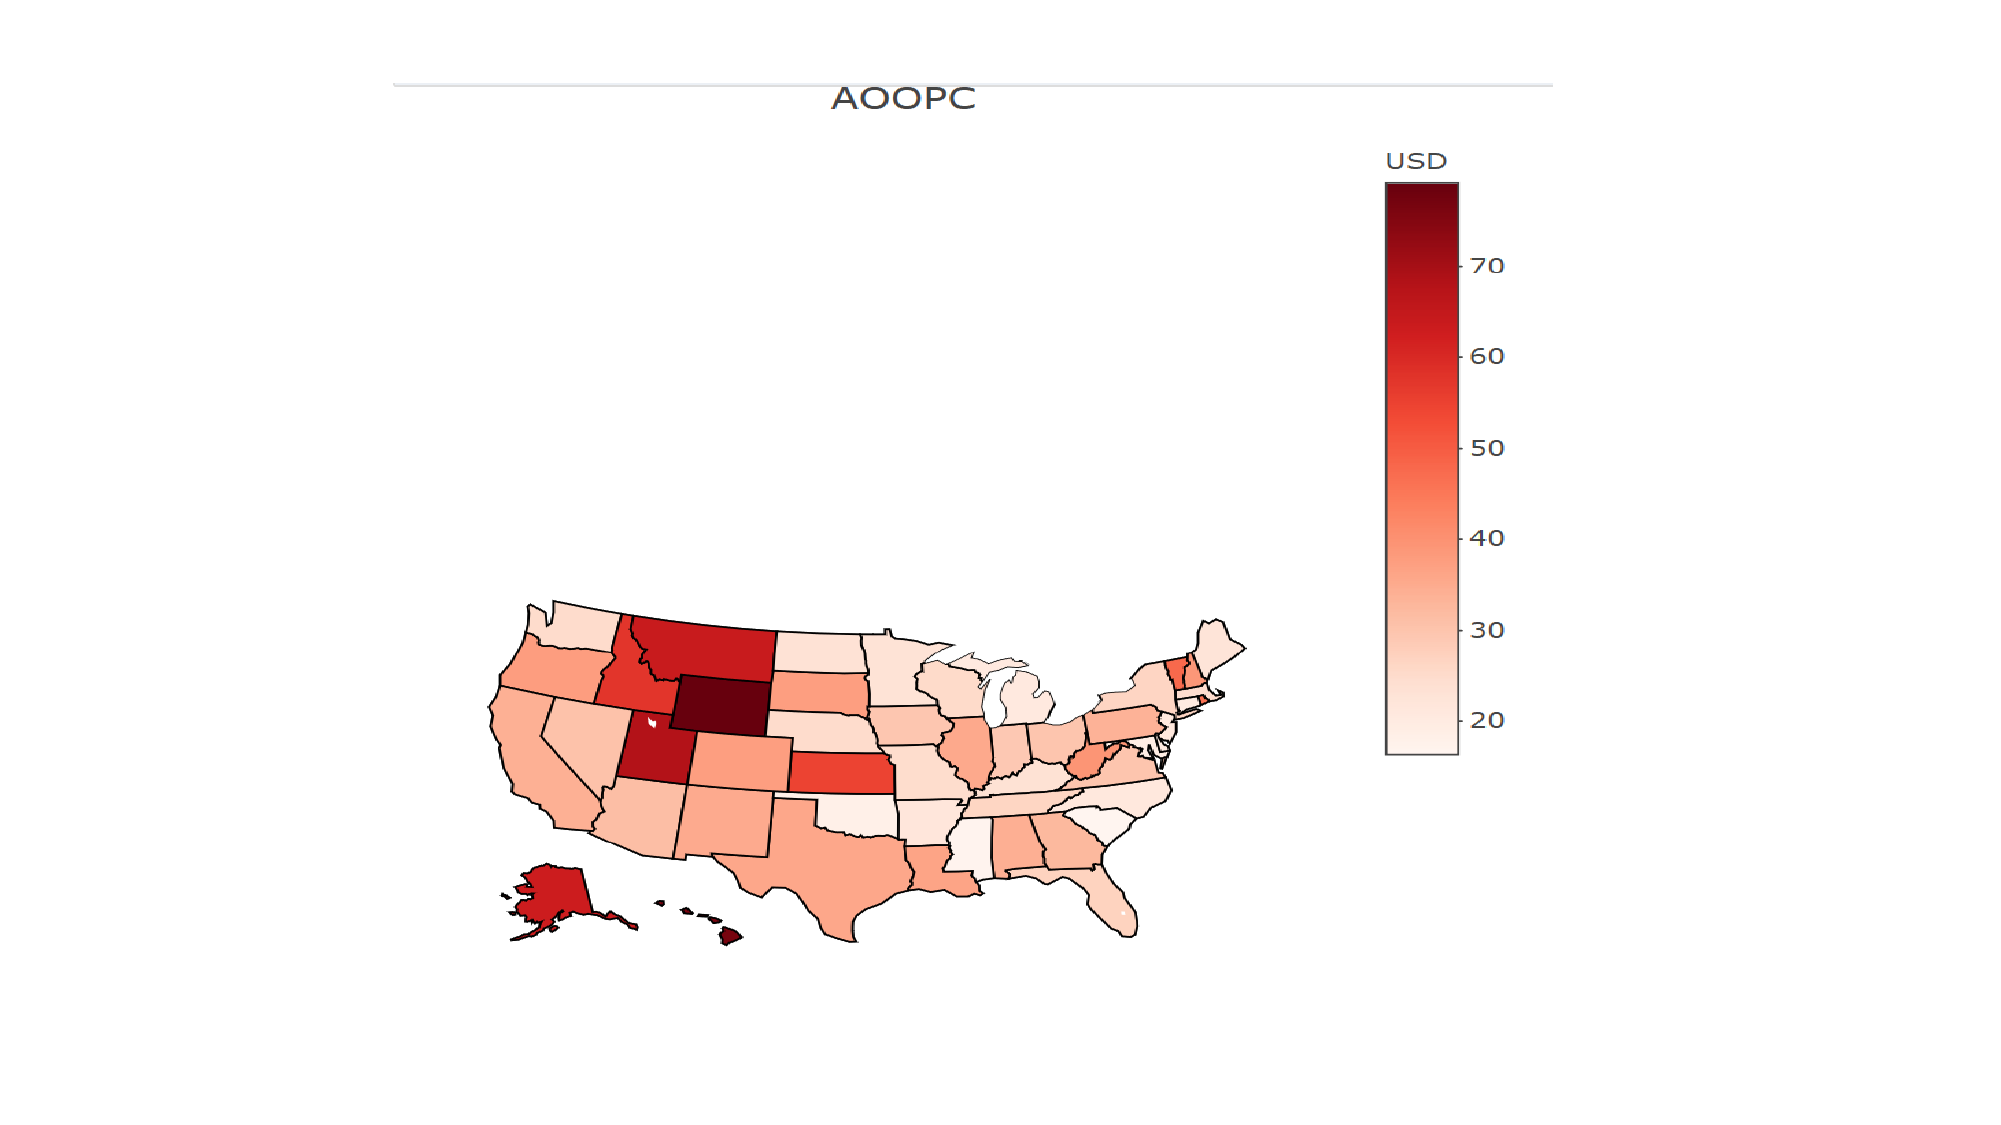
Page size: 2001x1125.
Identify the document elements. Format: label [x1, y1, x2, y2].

picture [356, 83, 1553, 1033]
